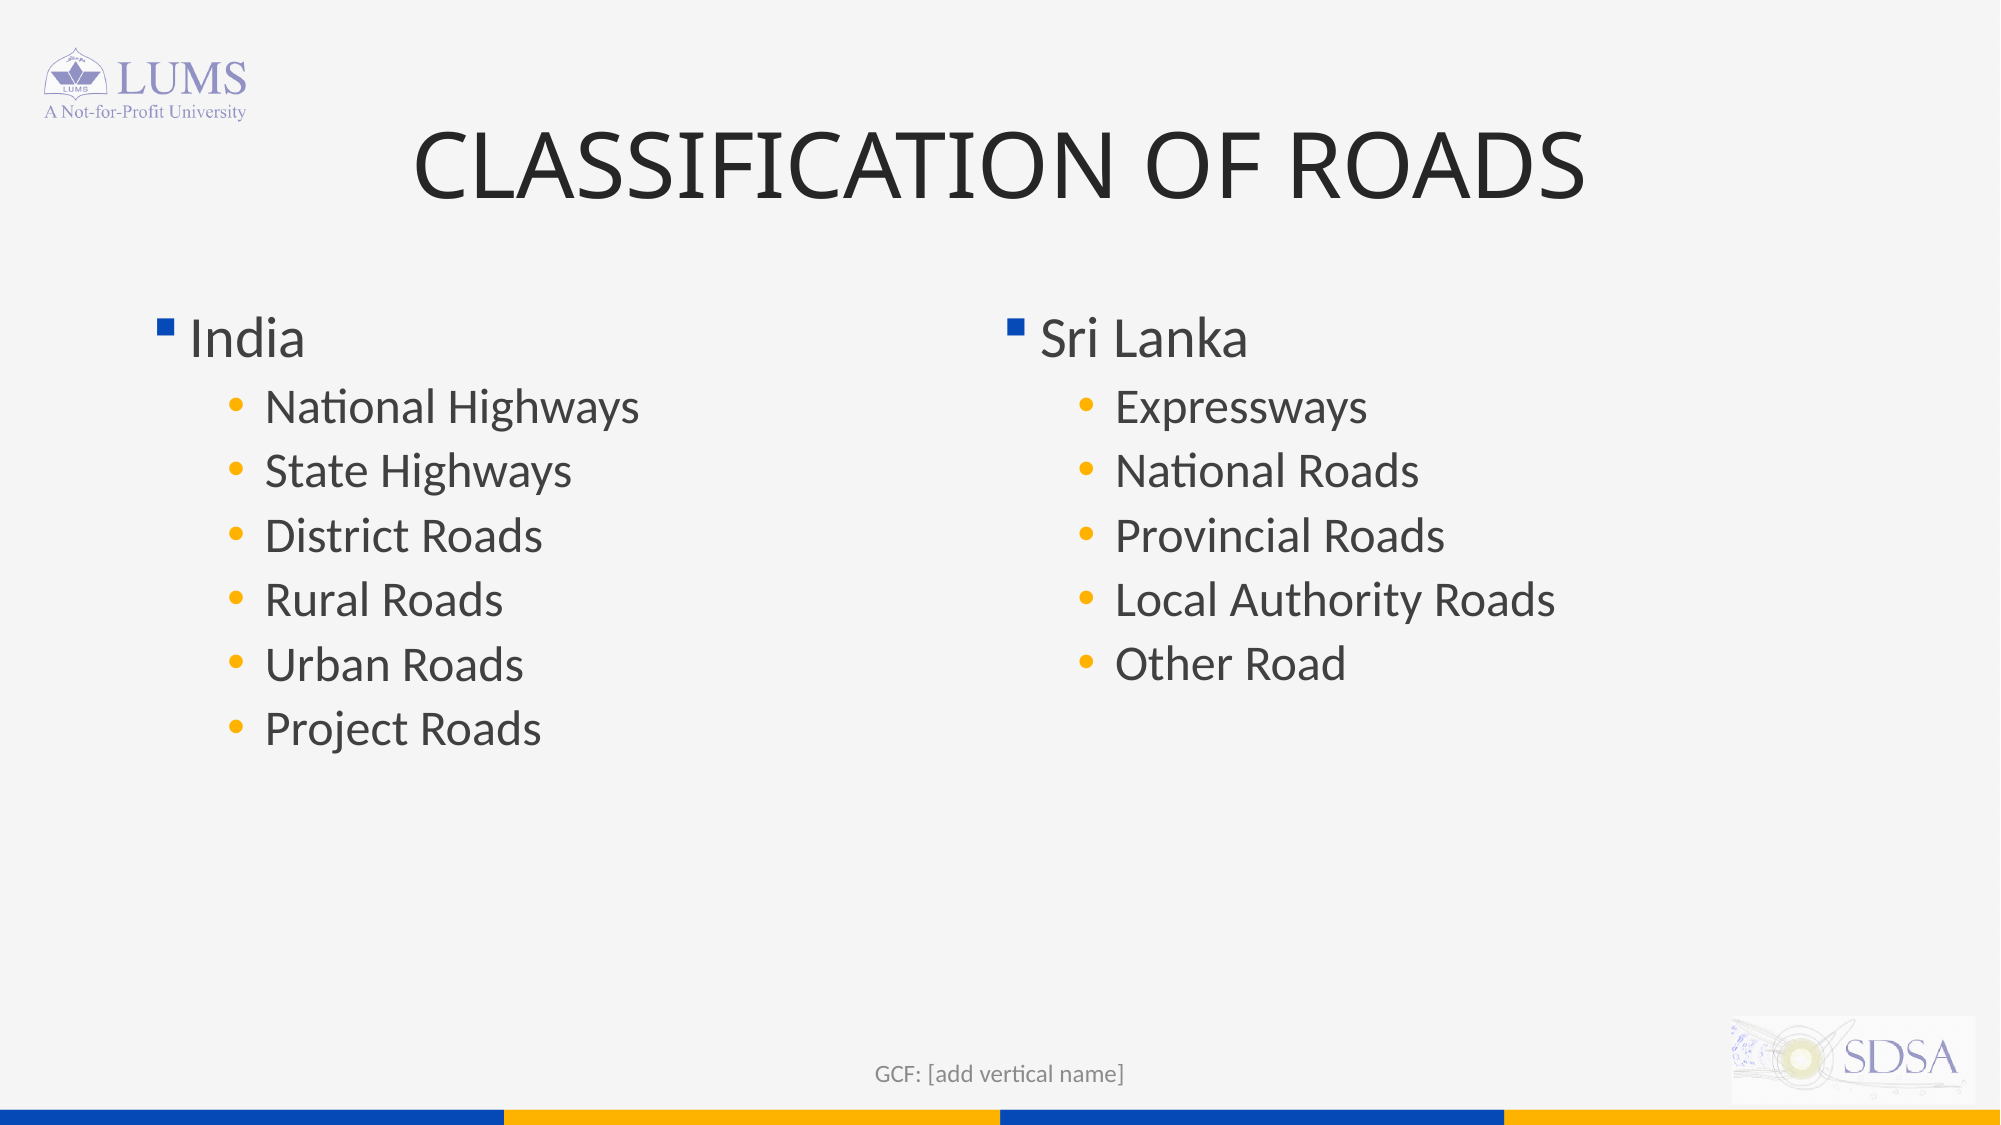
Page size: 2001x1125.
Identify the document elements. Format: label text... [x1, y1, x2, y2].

title CLASSIFICATION OF ROADS [137, 59, 1863, 278]
picture [0, 0, 2000, 1125]
text_box Sri Lanka Expressways National Roads Provincial Roads Local Authority Roads Other Road [987, 299, 1836, 1014]
list India National Highways State Highways District Roads Rural Roads Urban Roads Project Roads [137, 299, 922, 1014]
footer GCF: [add vertical name] [662, 1042, 1338, 1103]
